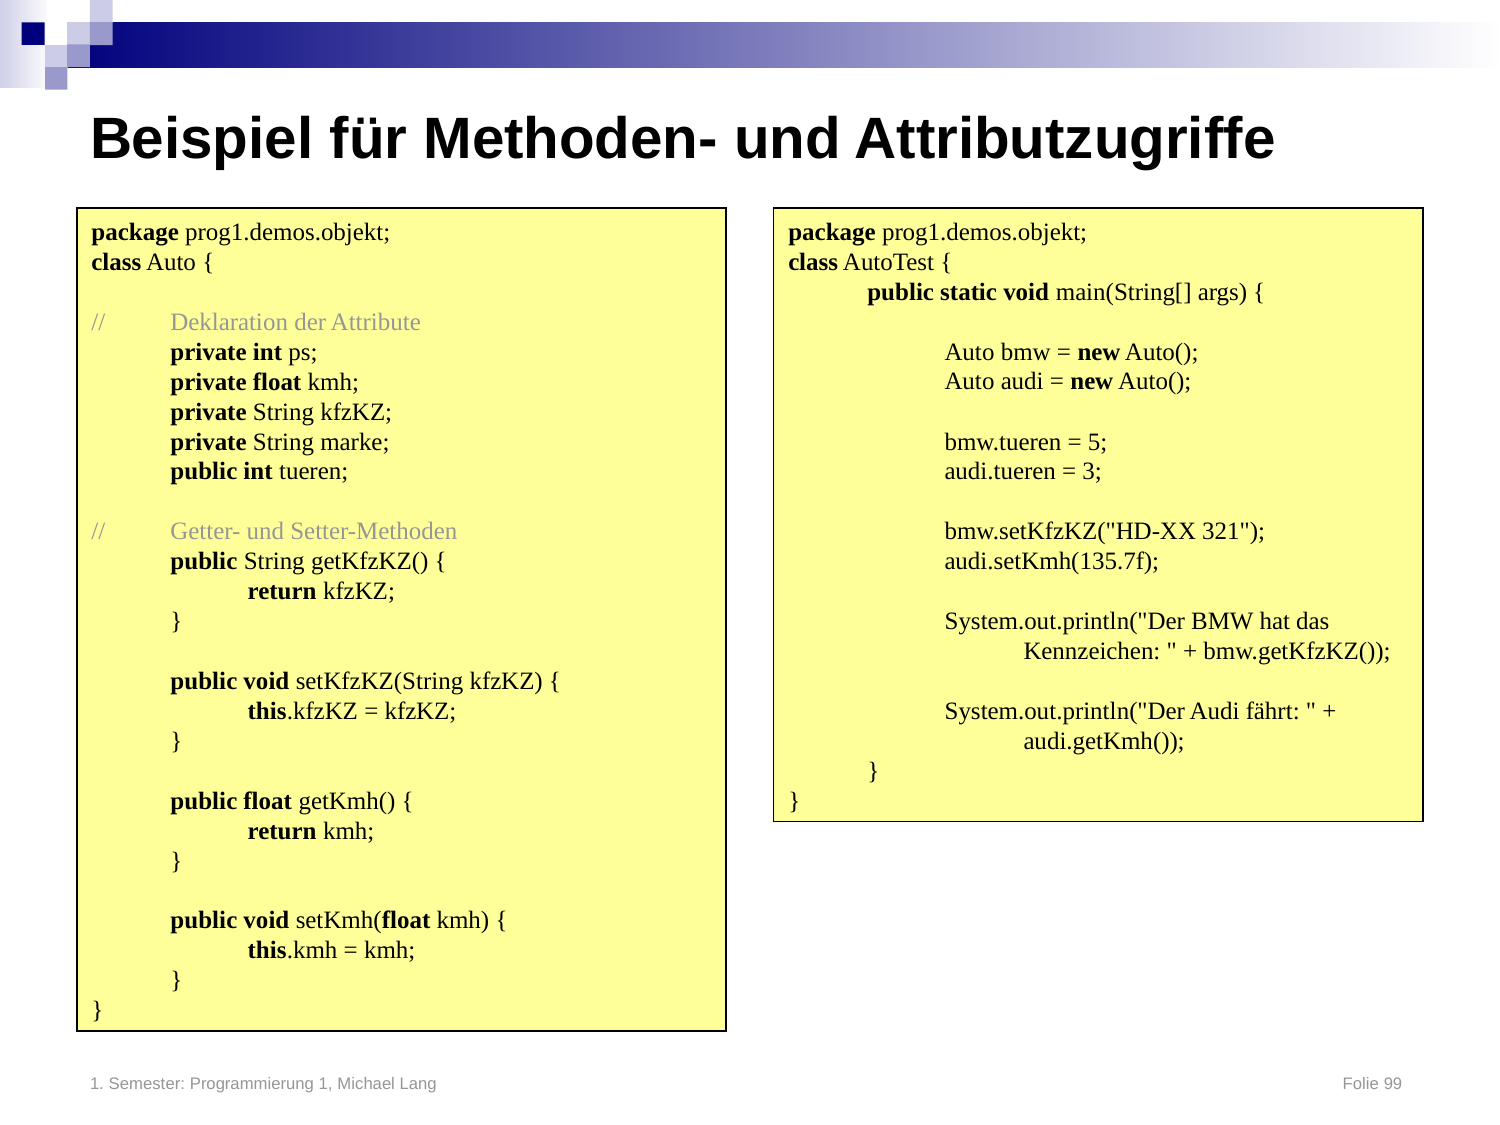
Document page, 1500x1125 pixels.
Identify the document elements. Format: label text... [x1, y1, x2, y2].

title Beispiel für Methoden- und Attributzugriffe [75, 75, 1425, 197]
text_box package prog1.demos.objekt; class Auto { // Deklaration der Attribute private int ps; private float kmh; private String kfzKZ; private String marke; public int tueren; // Getter- und Setter-Methoden public String getKfzKZ() { return kfzKZ; } public void setKfzKZ(String kfzKZ) { this.kfzKZ = kfzKZ; } public float getKmh() { return kmh; } public void setKmh(float kmh) { this.kmh = kmh; } } [76, 208, 727, 1032]
footer 1. Semester: Programmierung 1, Michael Lang Folie 99 [74, 1024, 1426, 1101]
text_box package prog1.demos.objekt; class AutoTest { public static void main(String[] args) { Auto bmw = new Auto(); Auto audi = new Auto(); bmw.tueren = 5; audi.tueren = 3; bmw.setKfzKZ("HD-XX 321"); audi.setKmh(135.7f); System.out.println("Der BMW hat das Kennzeichen: " + bmw.getKfzKZ()); System.out.println("Der Audi fährt: " + audi.getKmh()); } } [773, 207, 1424, 822]
